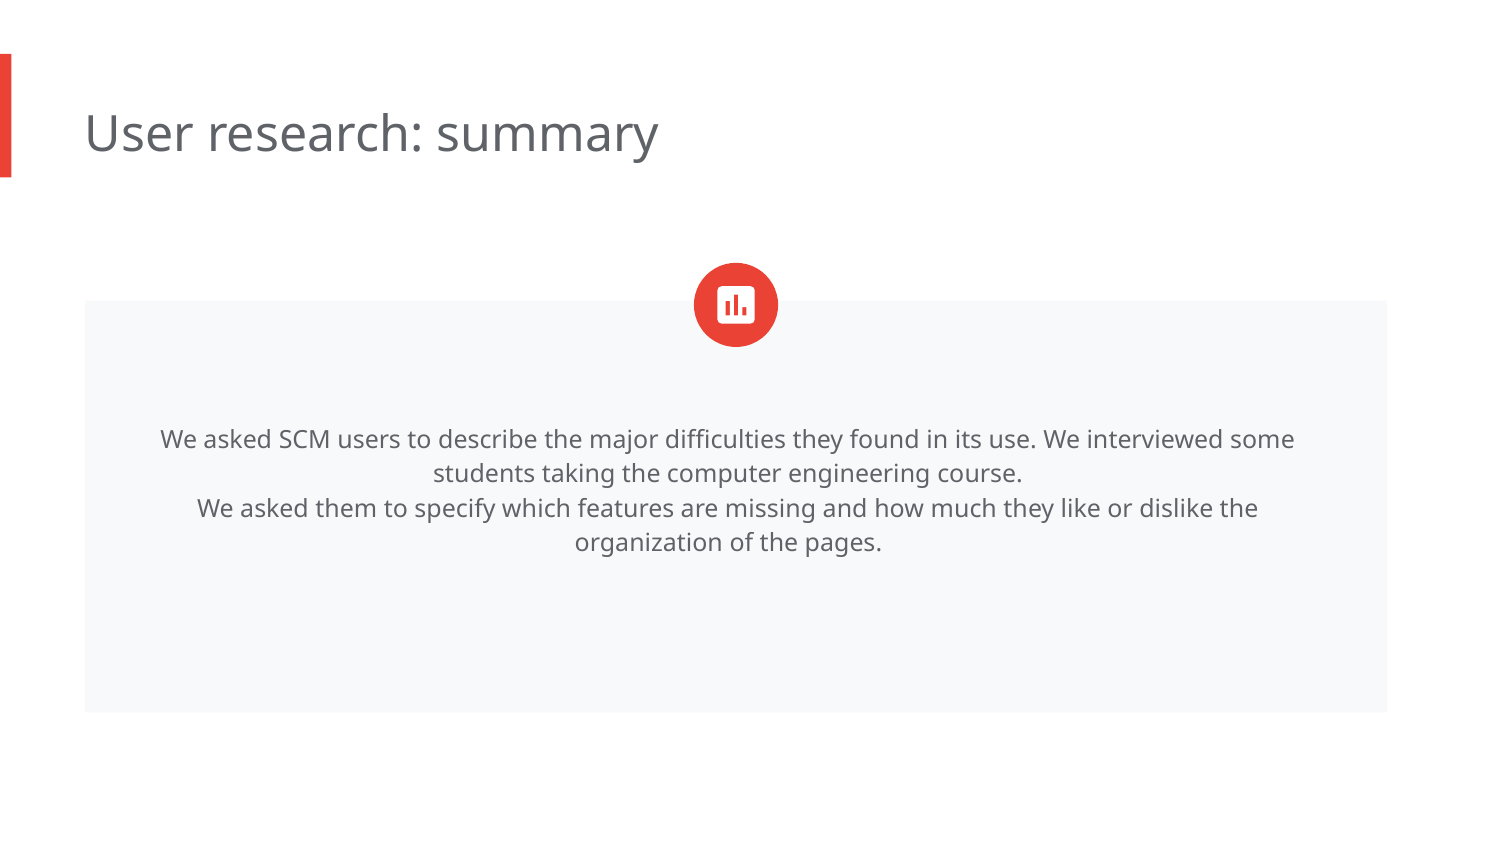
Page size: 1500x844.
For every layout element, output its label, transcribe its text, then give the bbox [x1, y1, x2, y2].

text_box We asked SCM users to describe the major difficulties they found in its use. We interviewed some students taking the computer engineering course. We asked them to specify which features are missing and how much they like or dislike the organization of the pages. [150, 403, 1322, 572]
text_box User research: summary [84, 85, 1095, 176]
text_box [717, 286, 755, 324]
text_box [693, 262, 779, 348]
text_box [84, 300, 1388, 713]
